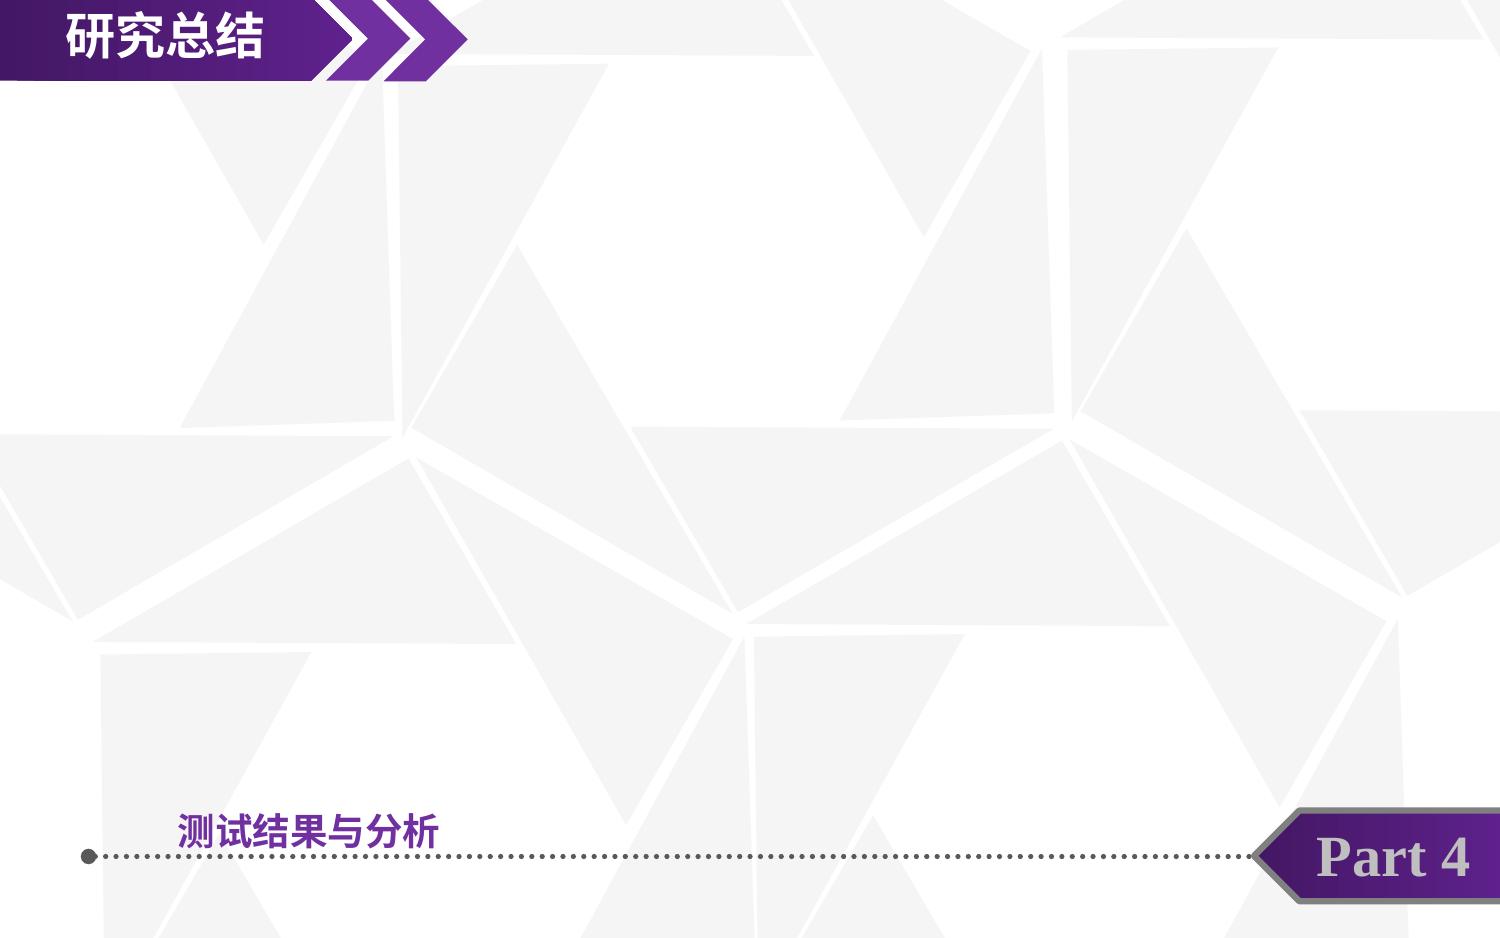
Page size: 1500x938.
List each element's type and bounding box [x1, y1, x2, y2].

text_box [0, 0, 1500, 938]
